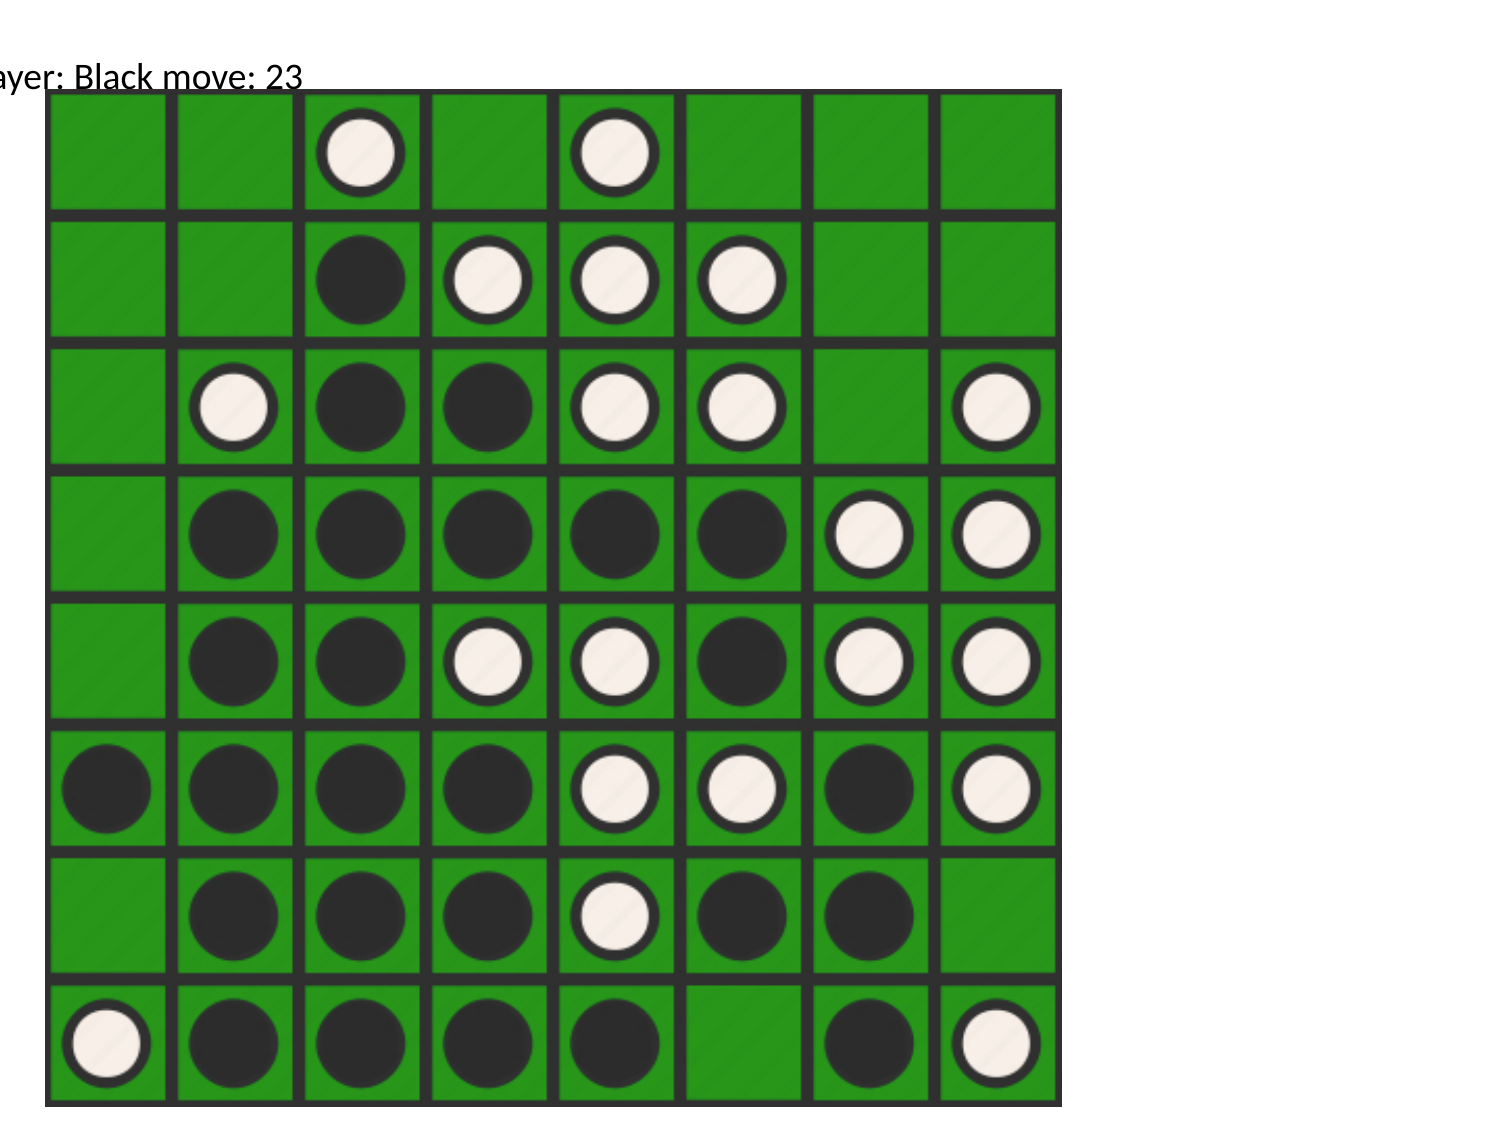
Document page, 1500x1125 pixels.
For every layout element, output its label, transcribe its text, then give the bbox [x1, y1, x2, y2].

text_box turn: 43 player: Black move: 23 [0, 44, 319, 105]
picture [44, 89, 1062, 1107]
